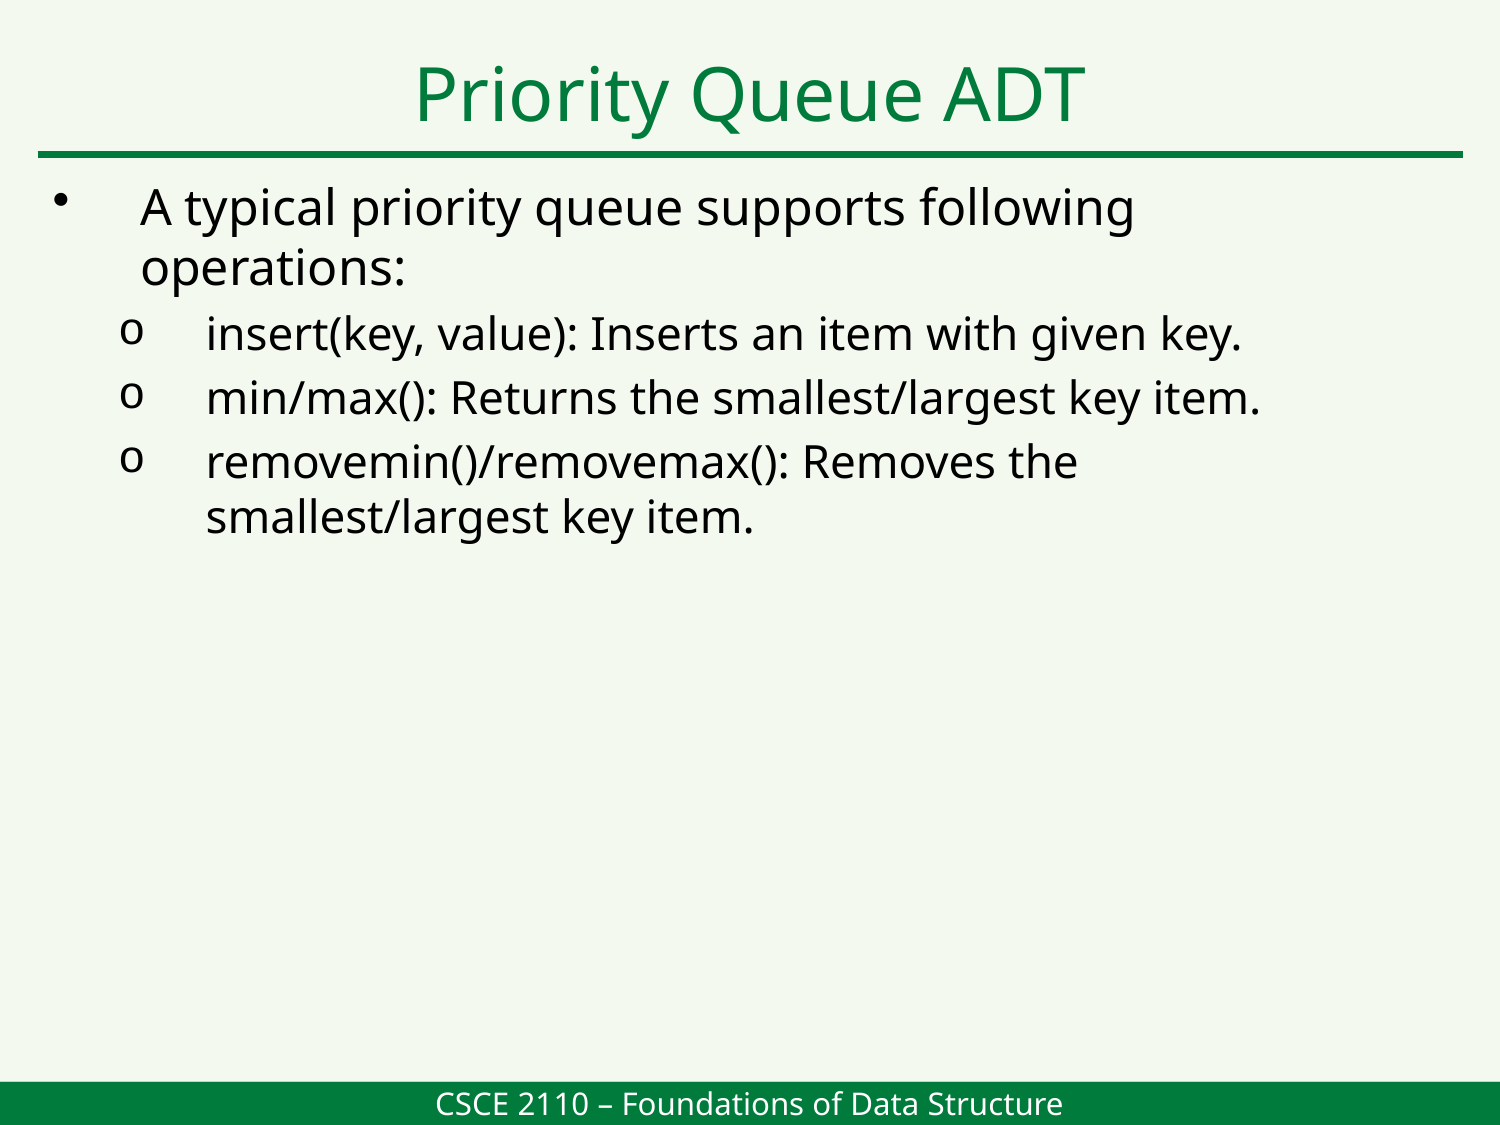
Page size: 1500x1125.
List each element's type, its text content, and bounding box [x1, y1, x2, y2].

text_box Priority Queue ADT [36, 27, 1463, 155]
text_box A typical priority queue supports following operations: insert(key, value): Inserts an item with given key. min/max(): Returns the smallest/largest key item. removemin()/removemax(): Removes the smallest/largest key item. [37, 168, 1388, 652]
